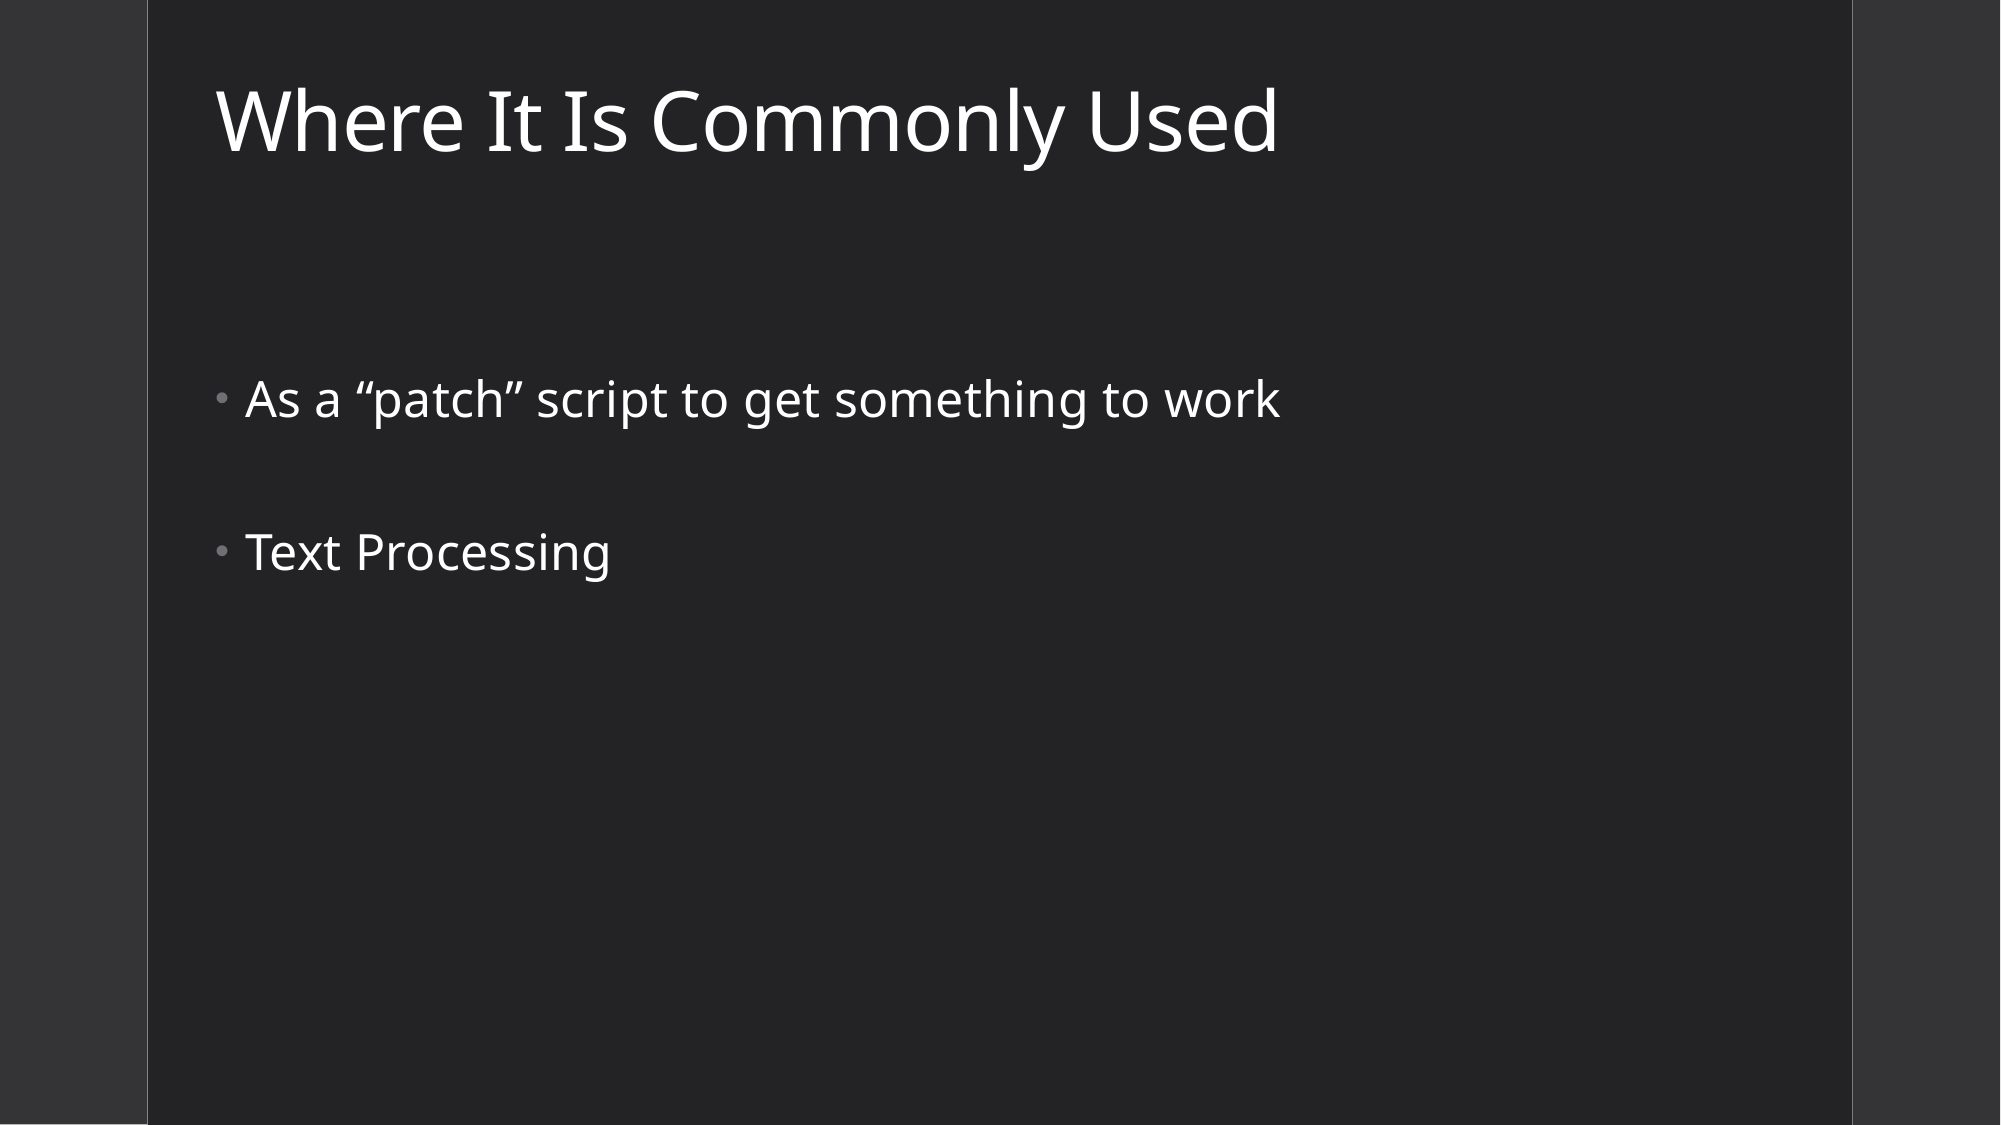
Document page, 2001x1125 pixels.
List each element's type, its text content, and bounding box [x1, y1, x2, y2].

text_box [0, 0, 149, 1125]
list As a “patch” script to get something to work Text Processing [200, 299, 1797, 1014]
text_box [149, 0, 1854, 1125]
title Where It Is Commonly Used [200, 52, 1797, 197]
